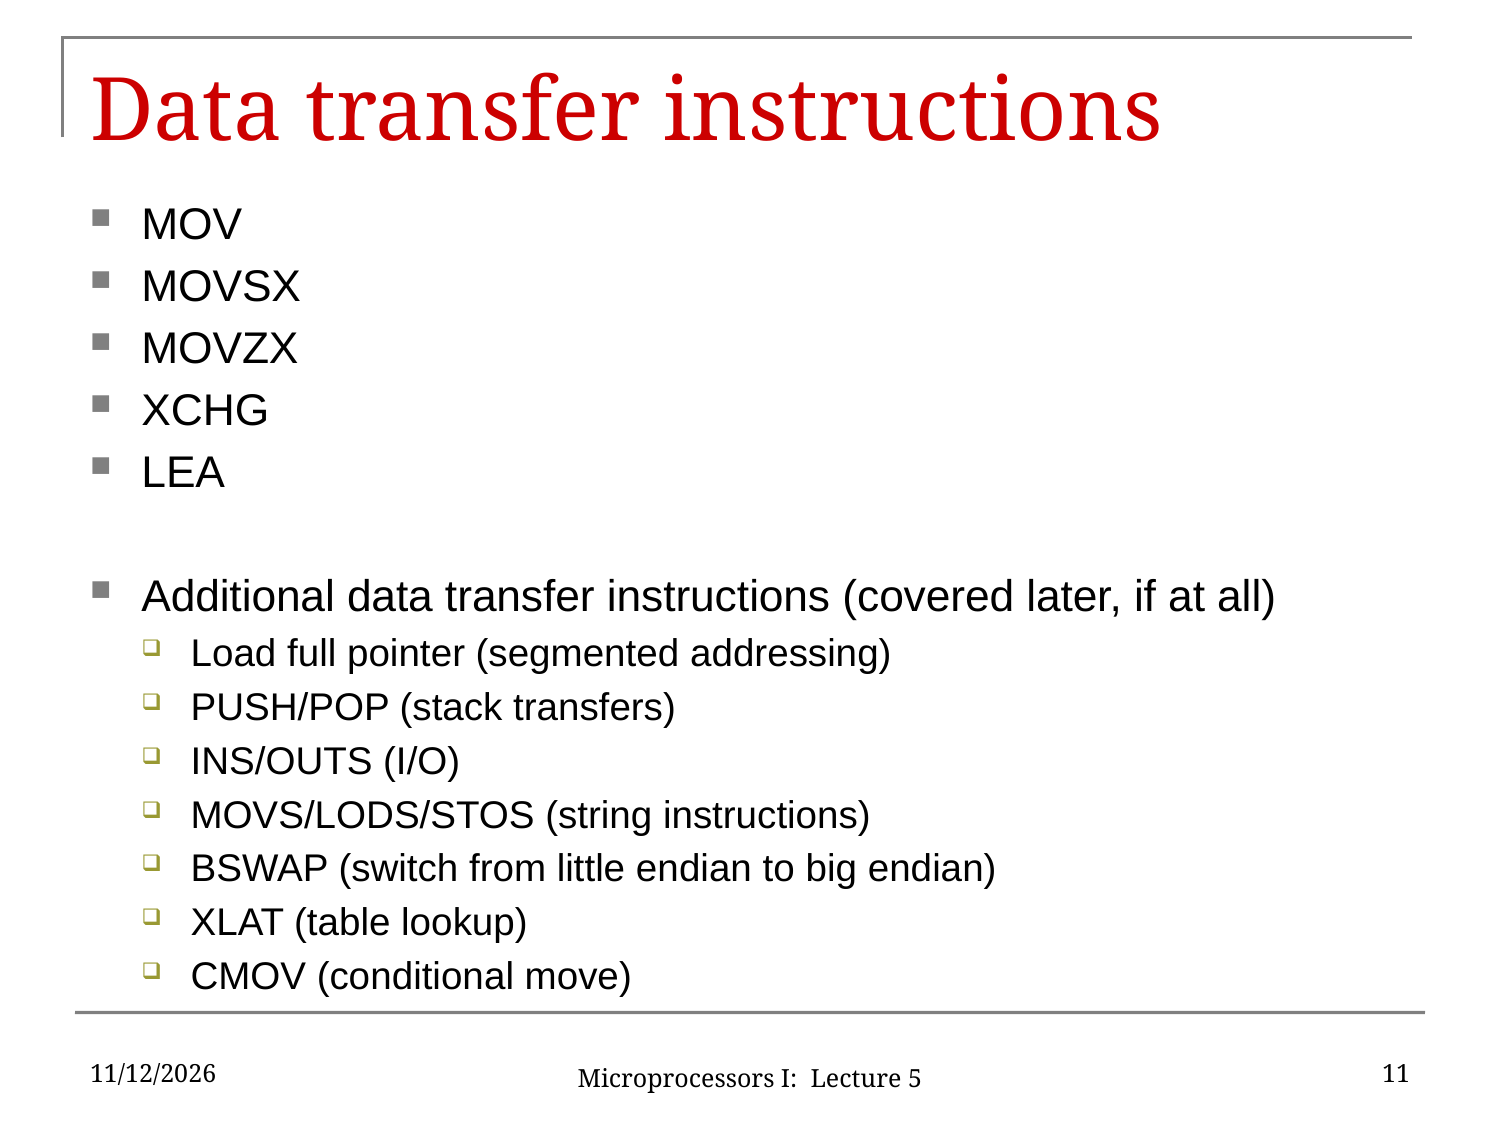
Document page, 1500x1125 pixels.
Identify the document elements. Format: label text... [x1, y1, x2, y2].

title Data transfer instructions [75, 45, 1425, 163]
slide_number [74, 1023, 426, 1100]
footer Microprocessors I: Lecture 5 [512, 1024, 988, 1101]
slide_number 11 [1074, 1023, 1426, 1100]
list MOV MOVSX MOVZX XCHG LEA Additional data transfer instructions (covered later, if at all) Load full pointer (segmented addressing) PUSH/POP (stack transfers) INS/OUTS (I/O) MOVS/LODS/STOS (string instructions) BSWAP (switch from little endian to big endian) XLAT (table lookup) CMOV (conditional move) [75, 187, 1425, 1006]
